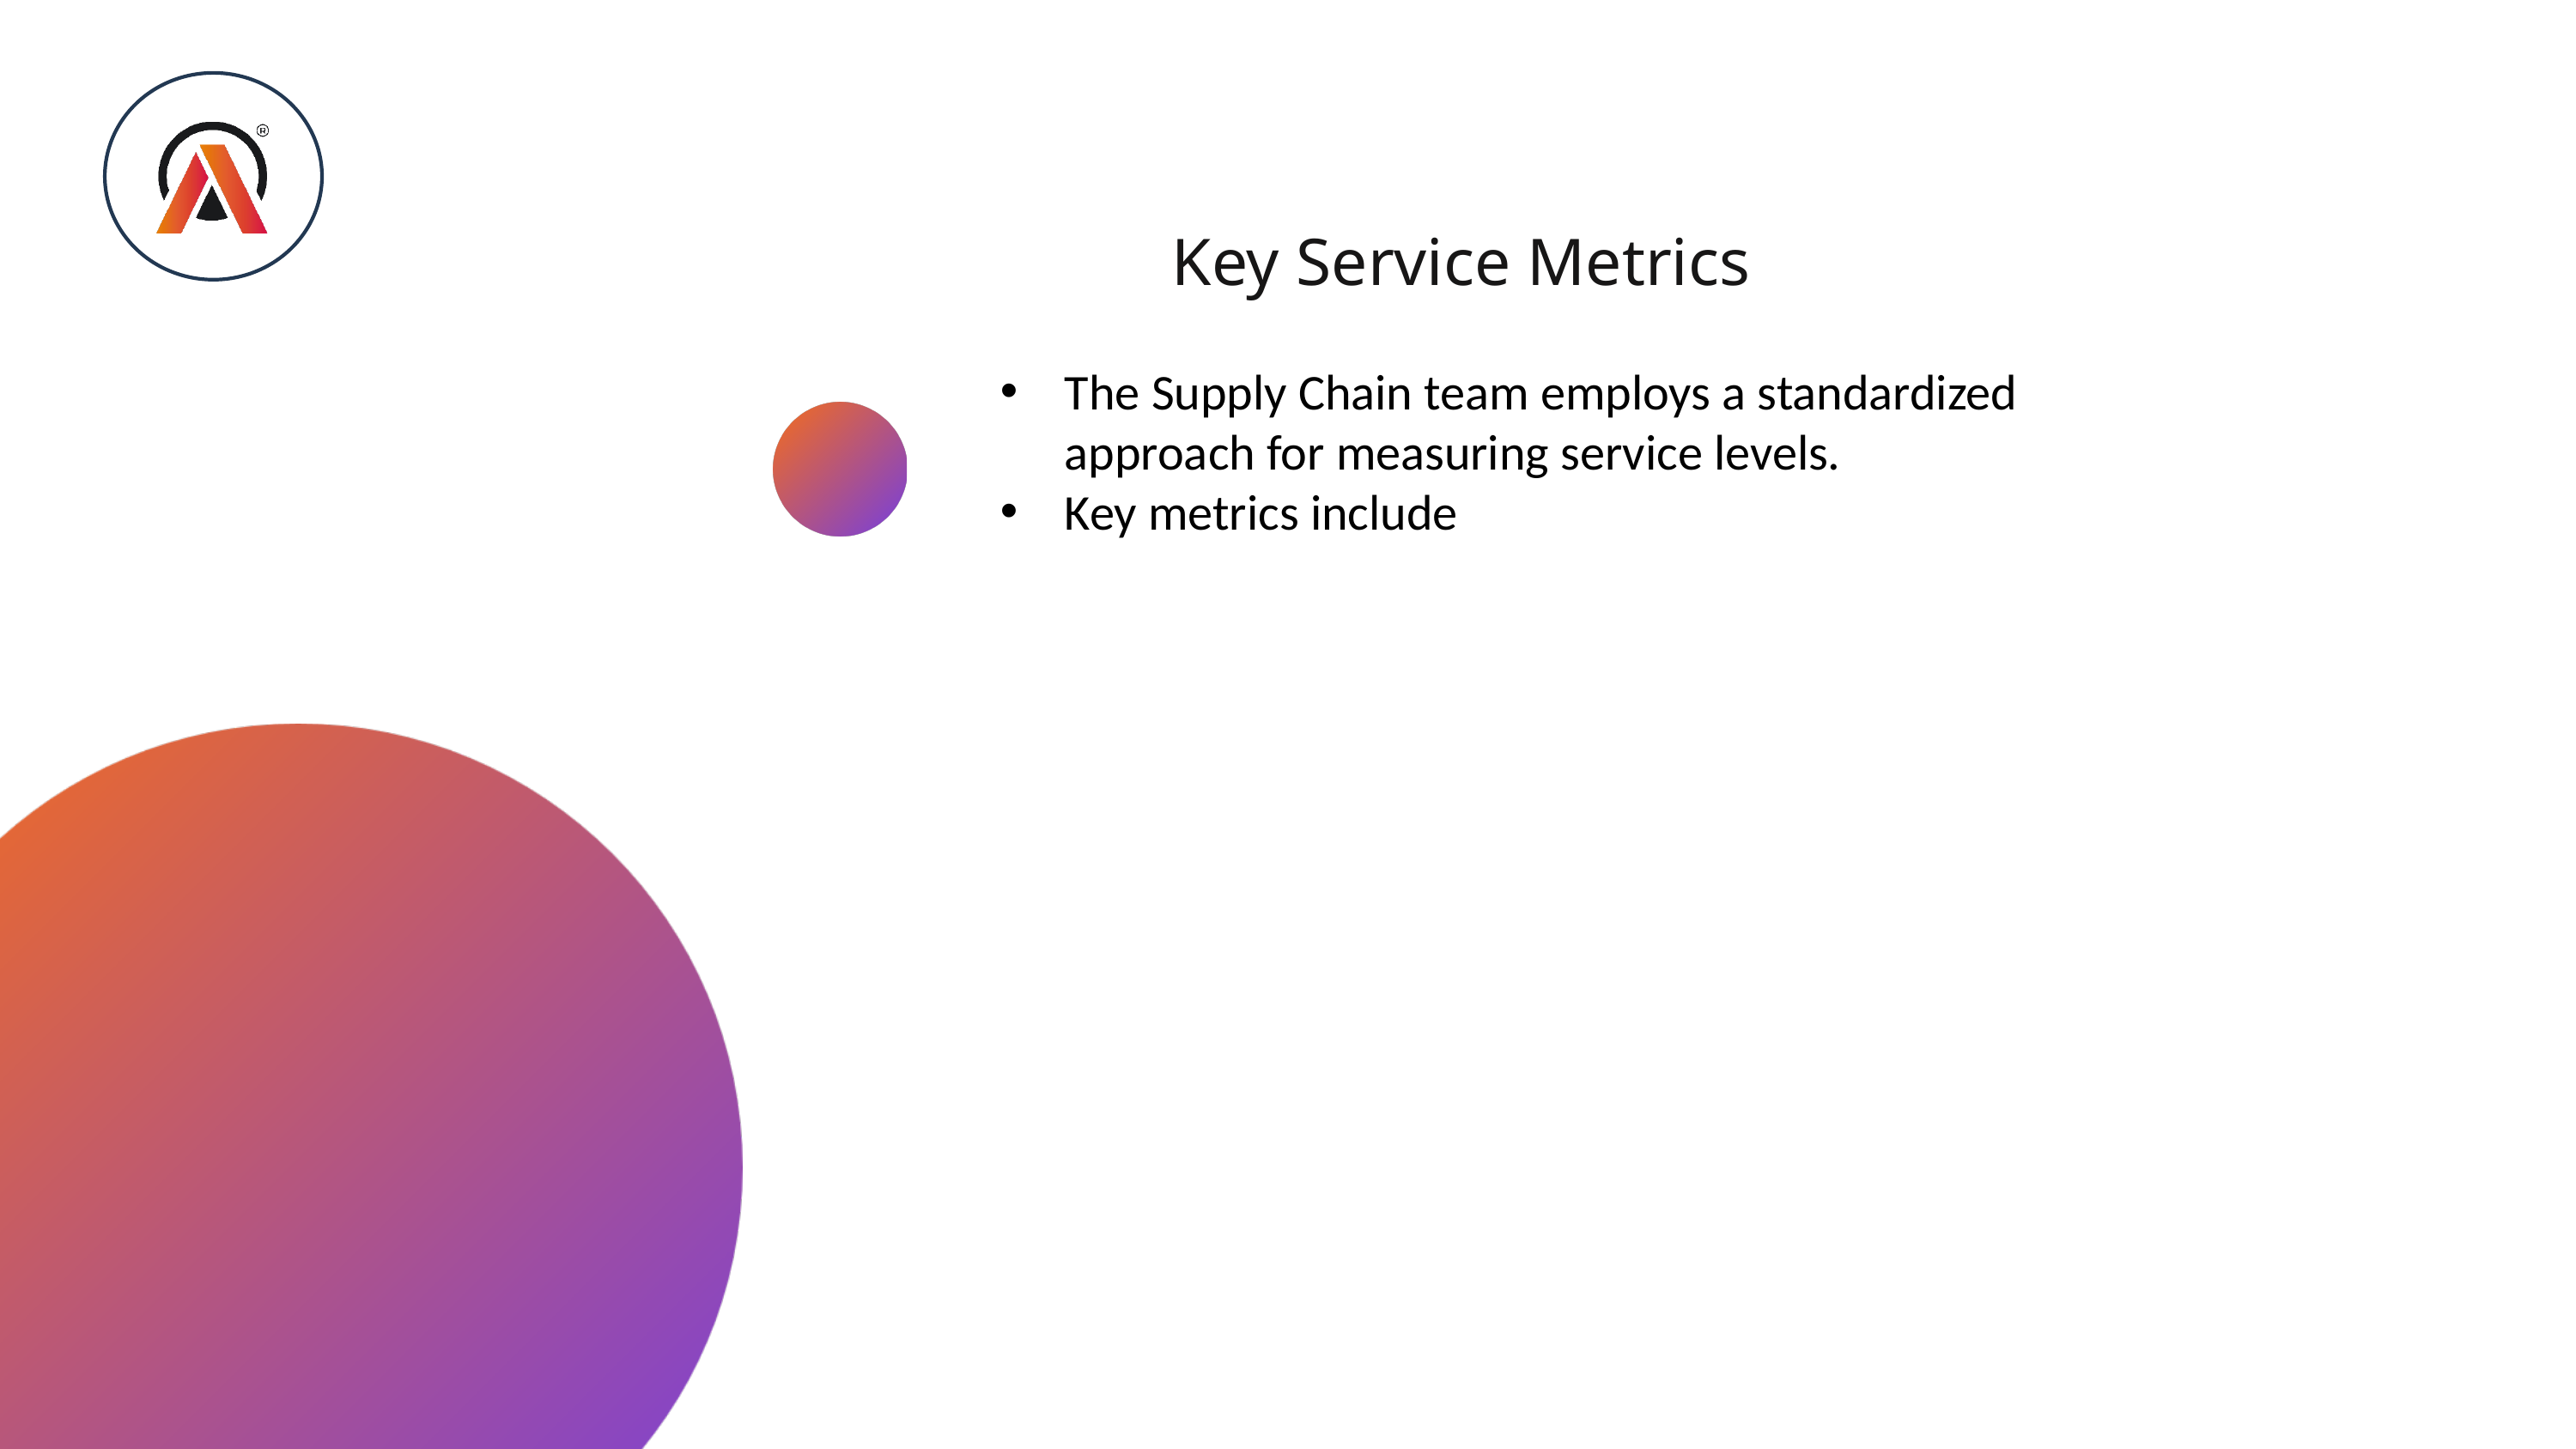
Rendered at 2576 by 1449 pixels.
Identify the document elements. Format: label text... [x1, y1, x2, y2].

text_box [102, 70, 325, 282]
text_box The Supply Chain team employs a standardized approach for measuring service levels. Key metrics include [987, 354, 2127, 547]
text_box Key Service Metrics [987, 177, 1935, 298]
text_box [772, 402, 908, 537]
text_box [0, 724, 743, 1449]
picture [154, 118, 273, 234]
